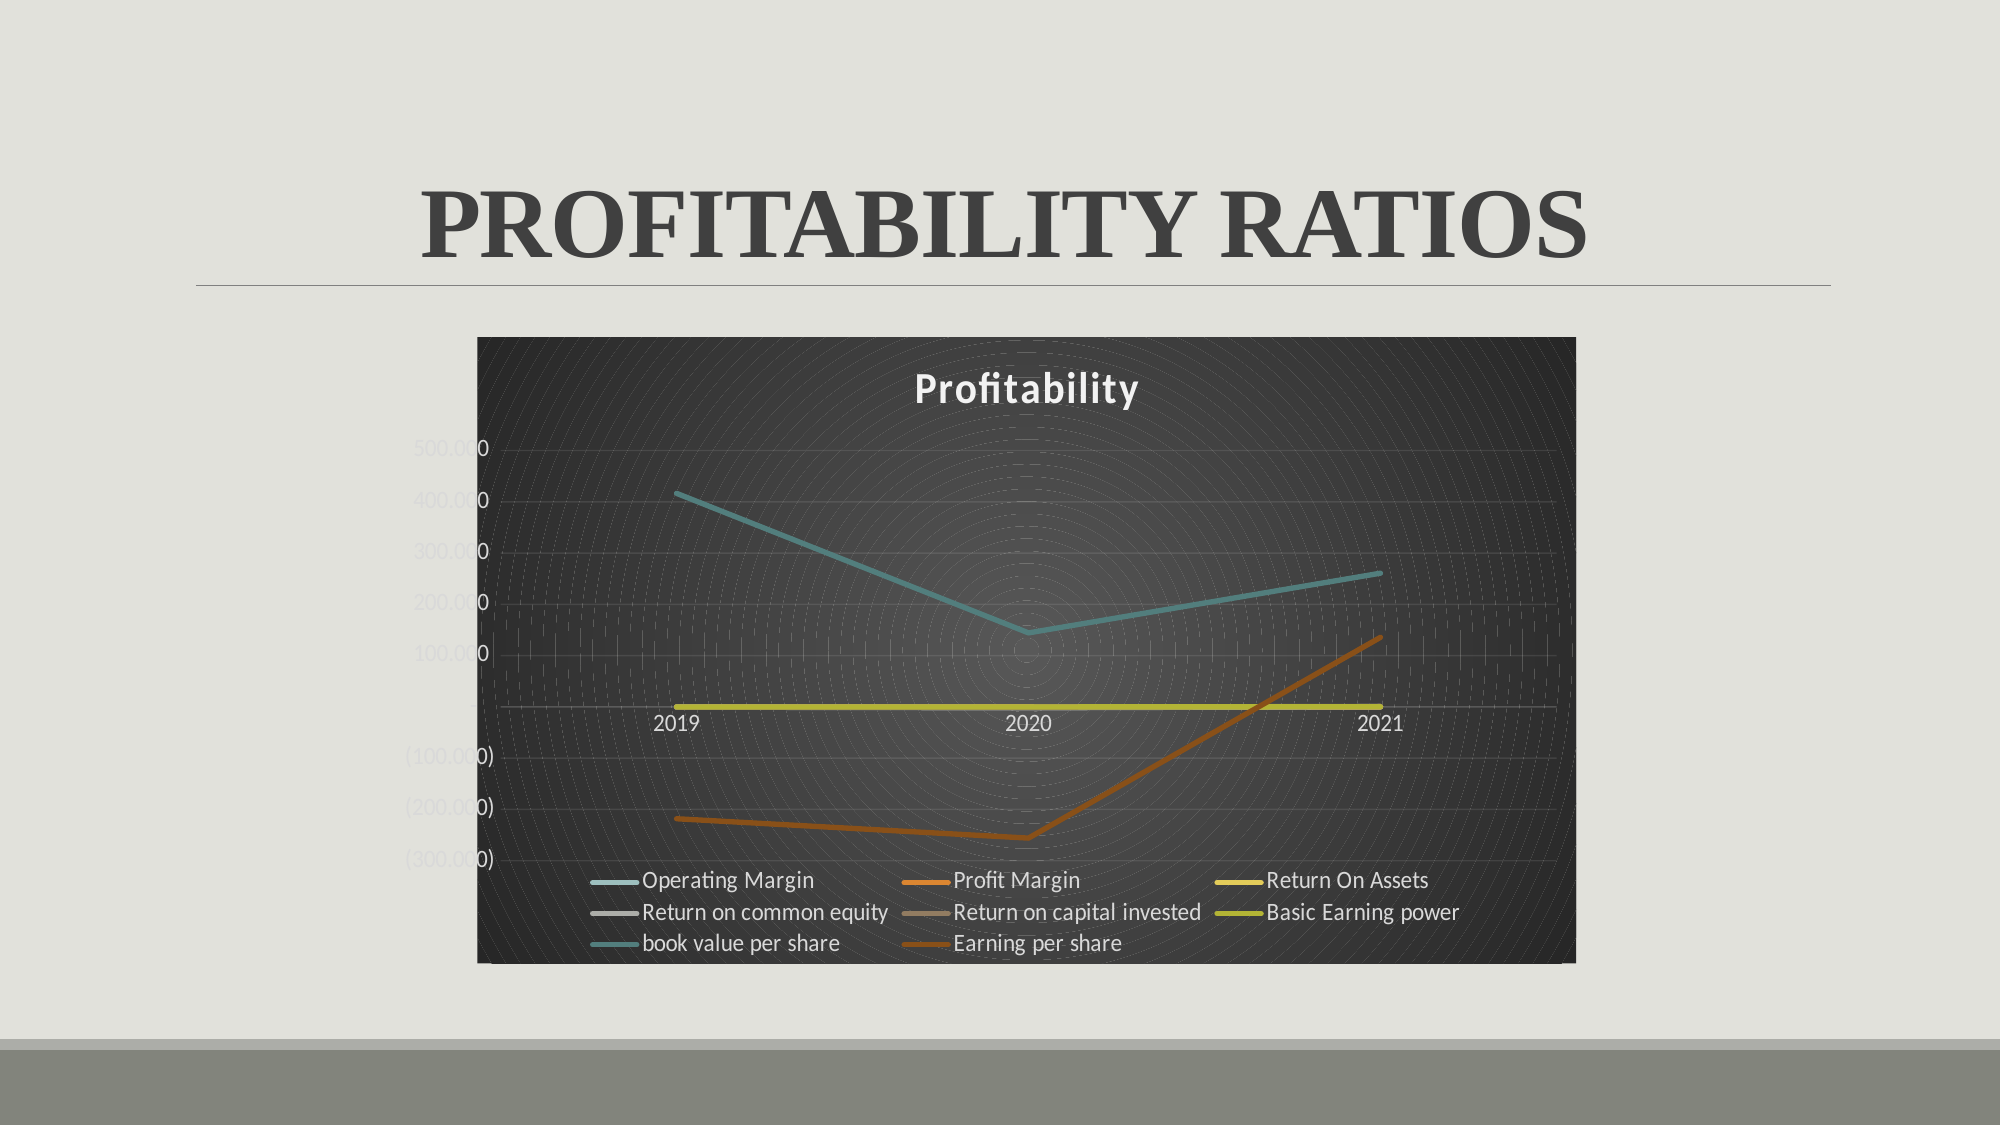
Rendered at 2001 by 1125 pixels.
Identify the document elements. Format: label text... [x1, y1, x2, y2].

title PROFITABILITY RATIOS [180, 47, 1830, 285]
chart [398, 336, 1577, 964]
